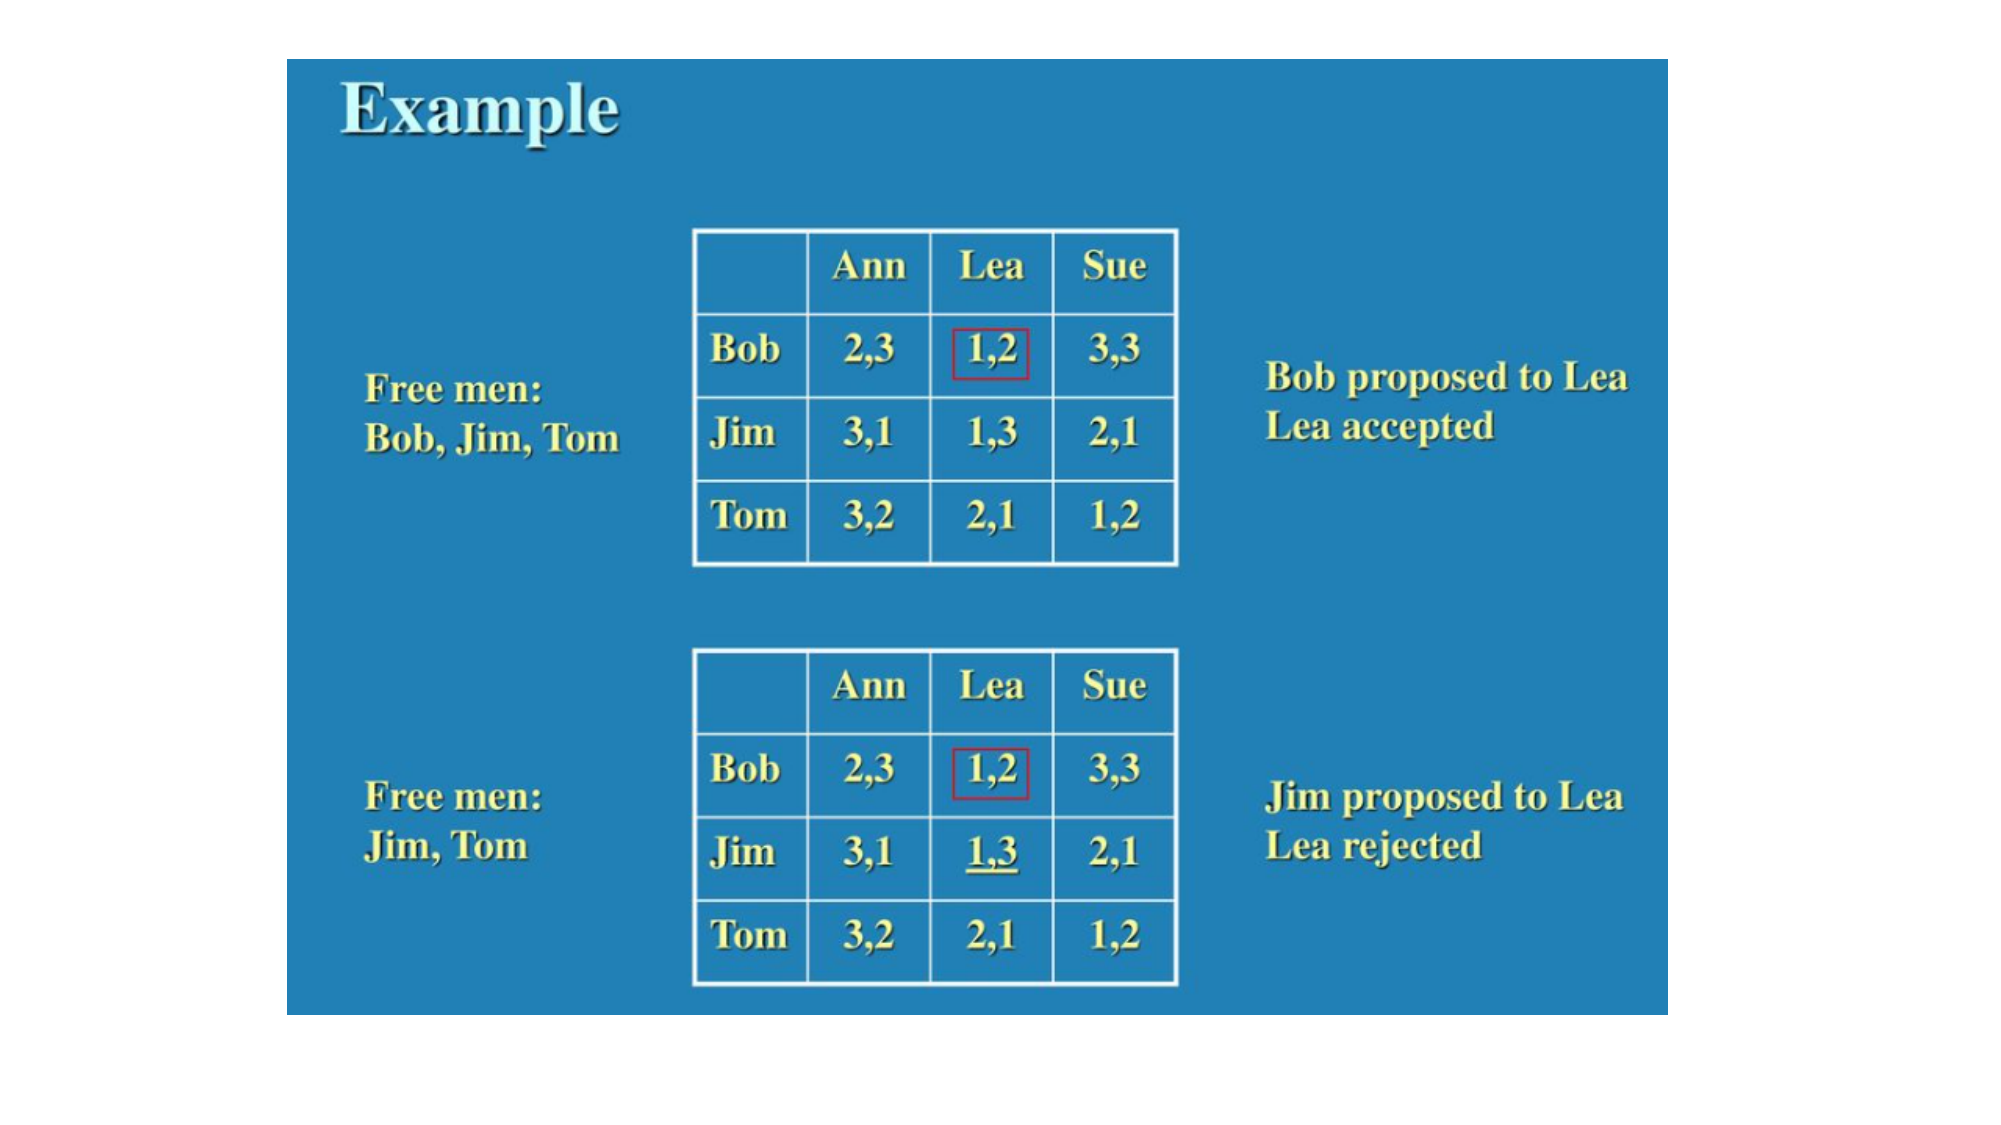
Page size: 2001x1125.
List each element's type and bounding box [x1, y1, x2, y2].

picture [287, 59, 1668, 1015]
